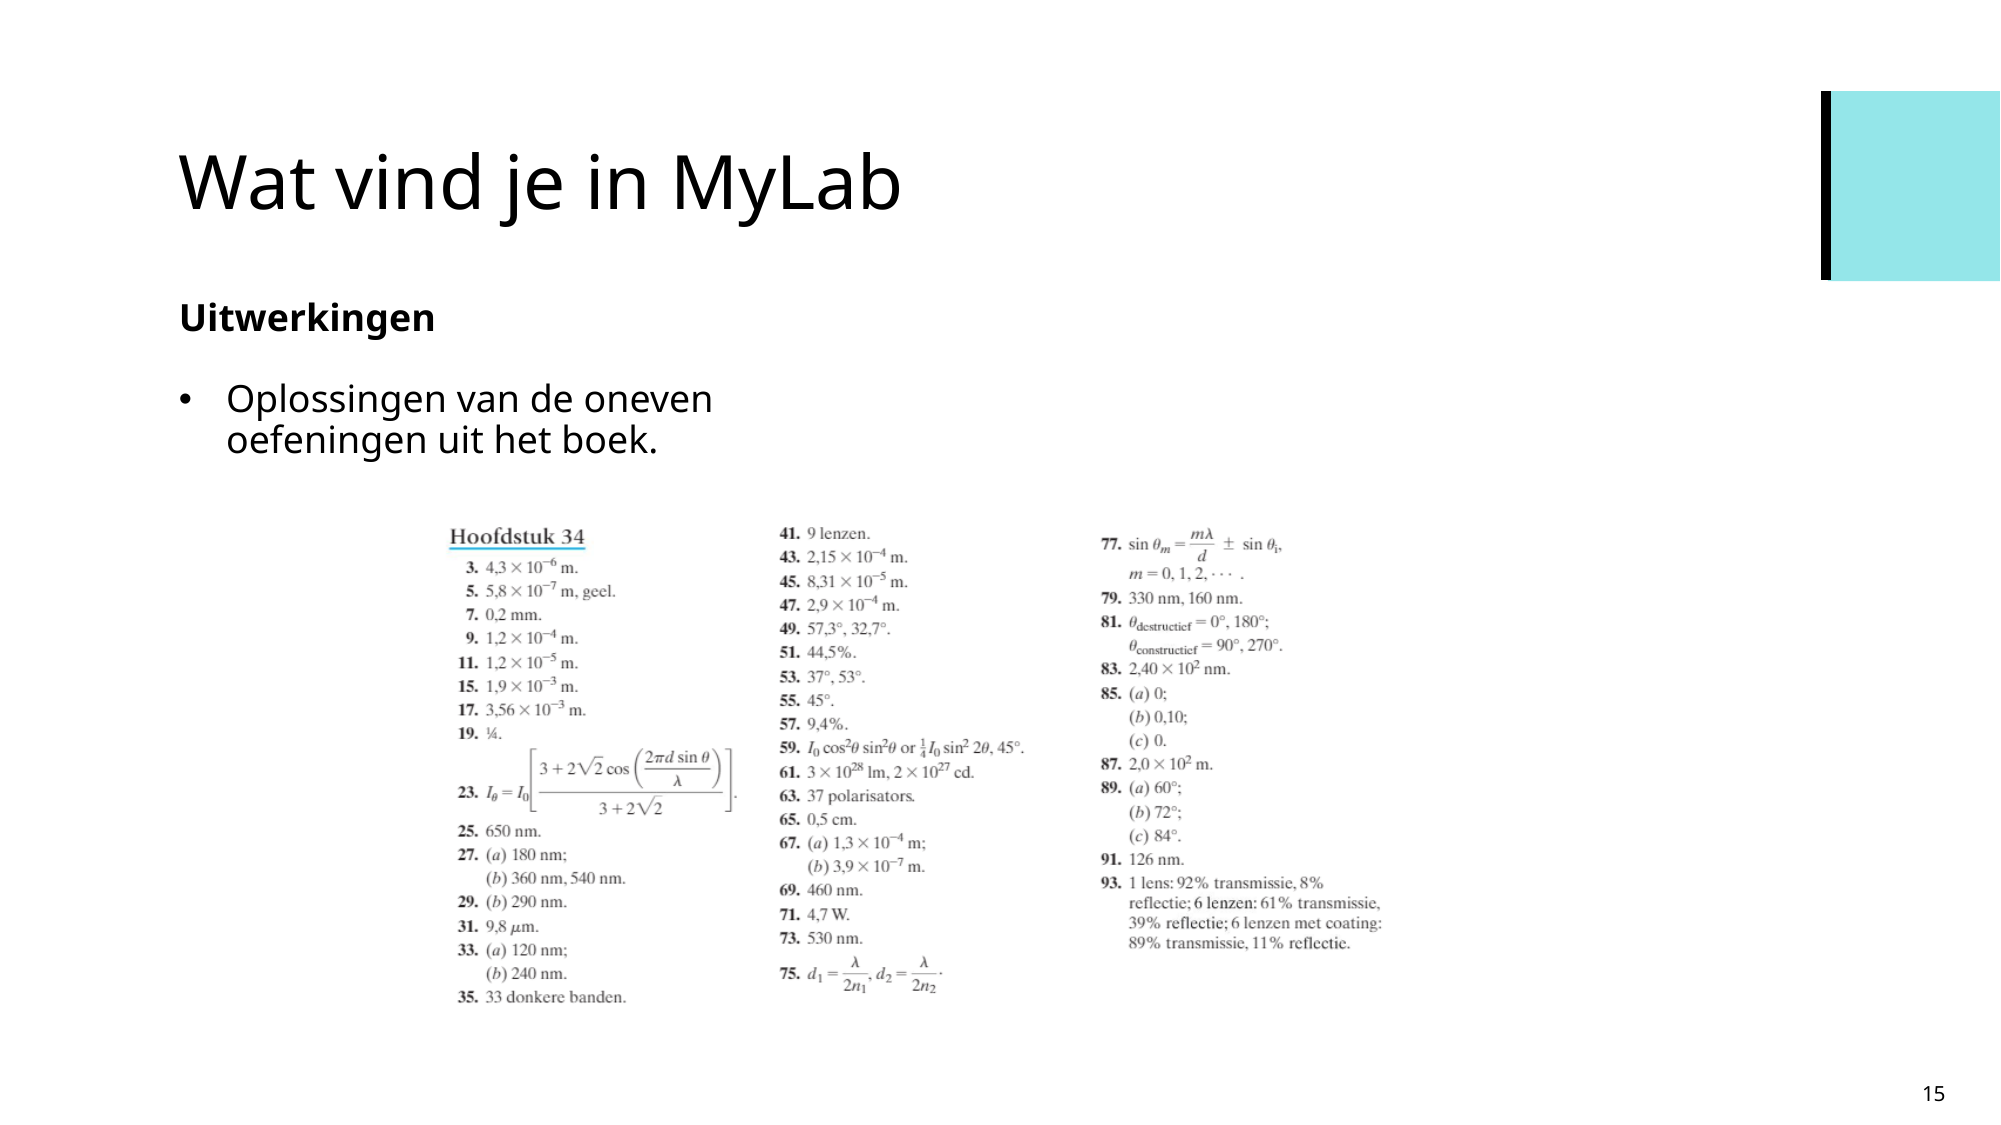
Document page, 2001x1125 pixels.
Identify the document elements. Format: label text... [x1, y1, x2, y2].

picture [405, 499, 1462, 1032]
list Uitwerkingen Oplossingen van de oneven oefeningen uit het boek. [164, 291, 934, 945]
slide_number 15 [1510, 1064, 1961, 1125]
title Wat vind je in MyLab [164, 93, 1800, 278]
